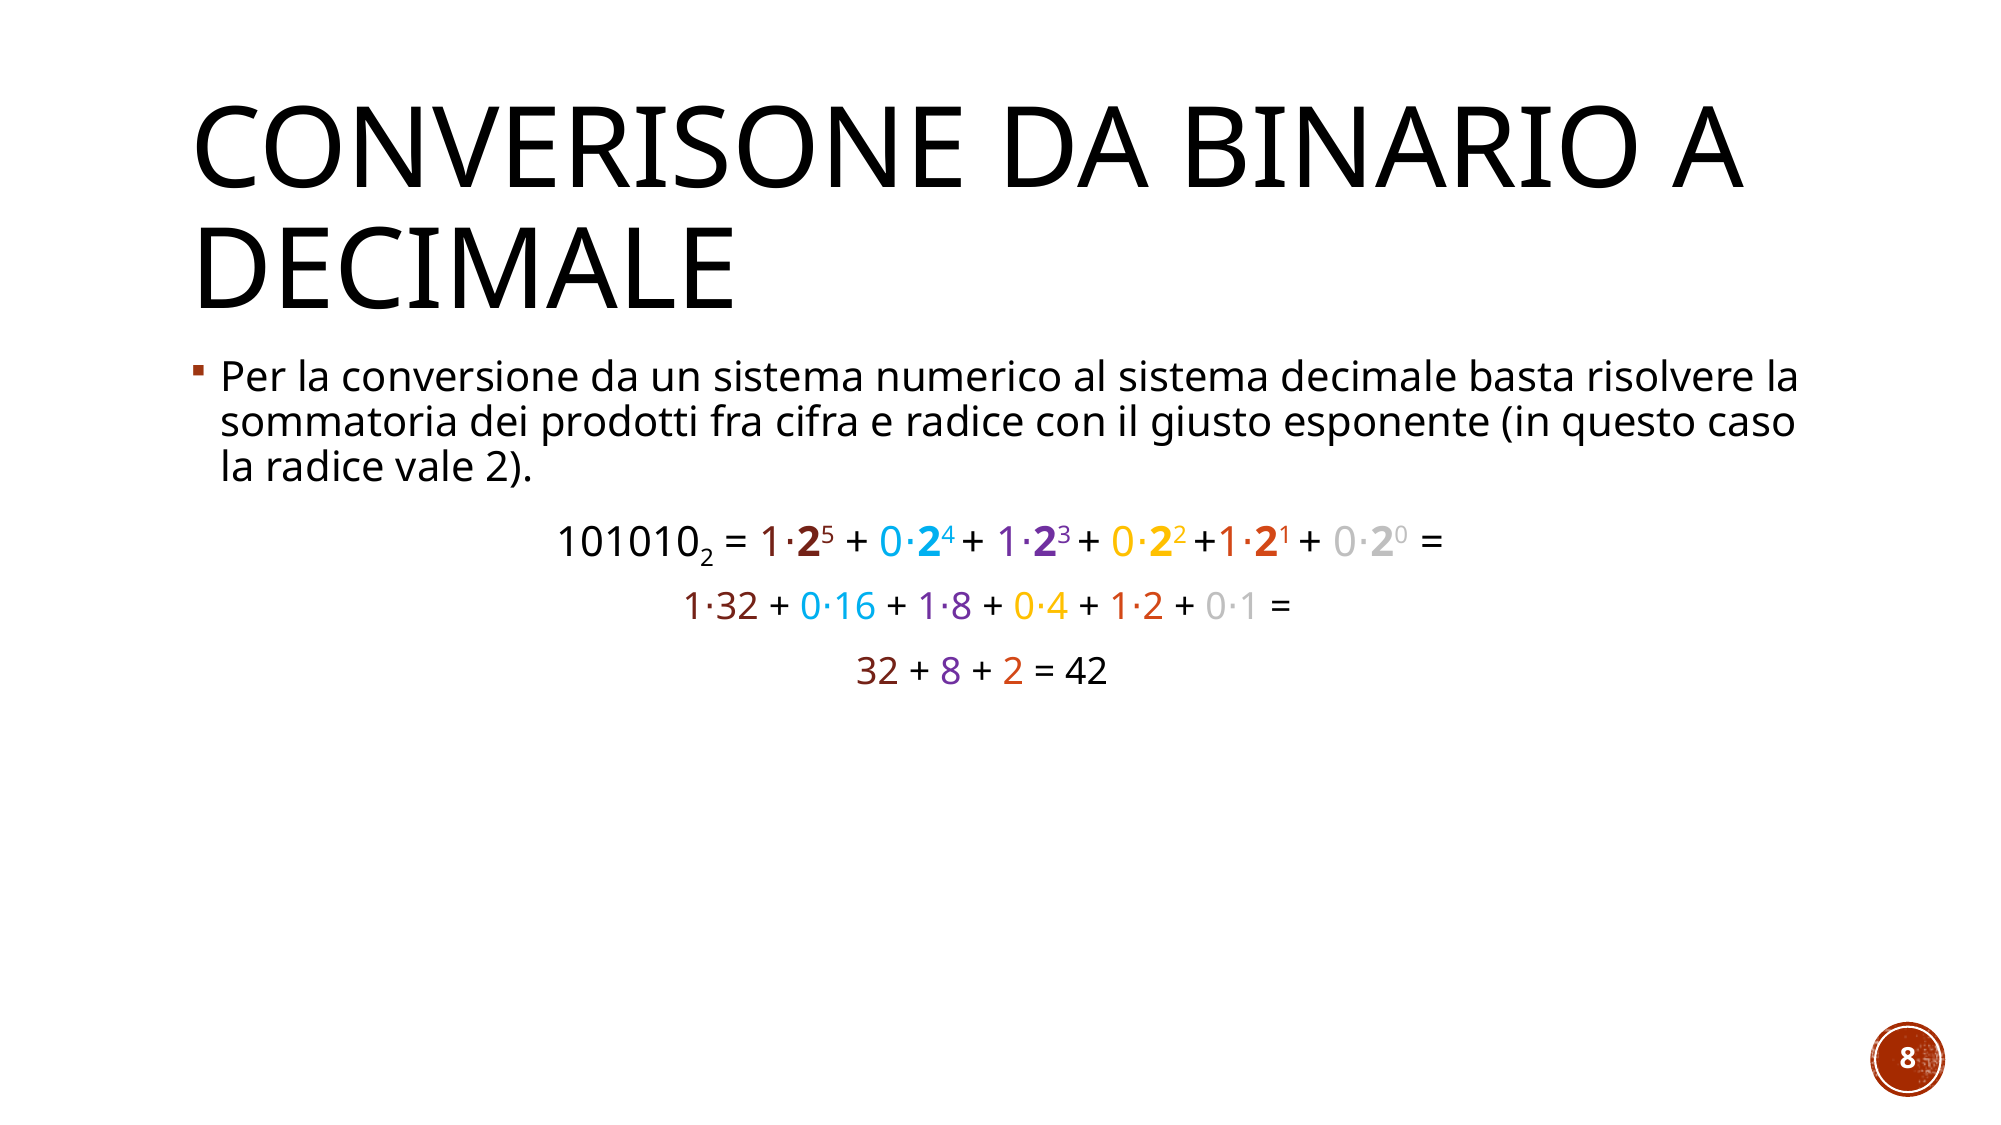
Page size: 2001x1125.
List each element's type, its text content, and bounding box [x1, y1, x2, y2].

text_box 32 + 8 + 2 = 42 [764, 639, 1210, 700]
title Converisone da Binario a decimale [175, 79, 1826, 344]
slide_number 8 [1855, 1028, 1961, 1089]
text_box 1⋅32 + 0⋅16 + 1⋅8 + 0⋅4 + 1⋅2 + 0⋅1 = [624, 574, 1350, 634]
list Per la conversione da un sistema numerico al sistema decimale basta risolvere la sommatoria dei prodotti fra cifra e radice con il giusto esponente (in questo caso la radice vale 2). 1010102 = 1⋅25 + 0⋅24 + 1⋅23 + 0⋅22 +1⋅21 + 0⋅20 = [175, 348, 1826, 1013]
